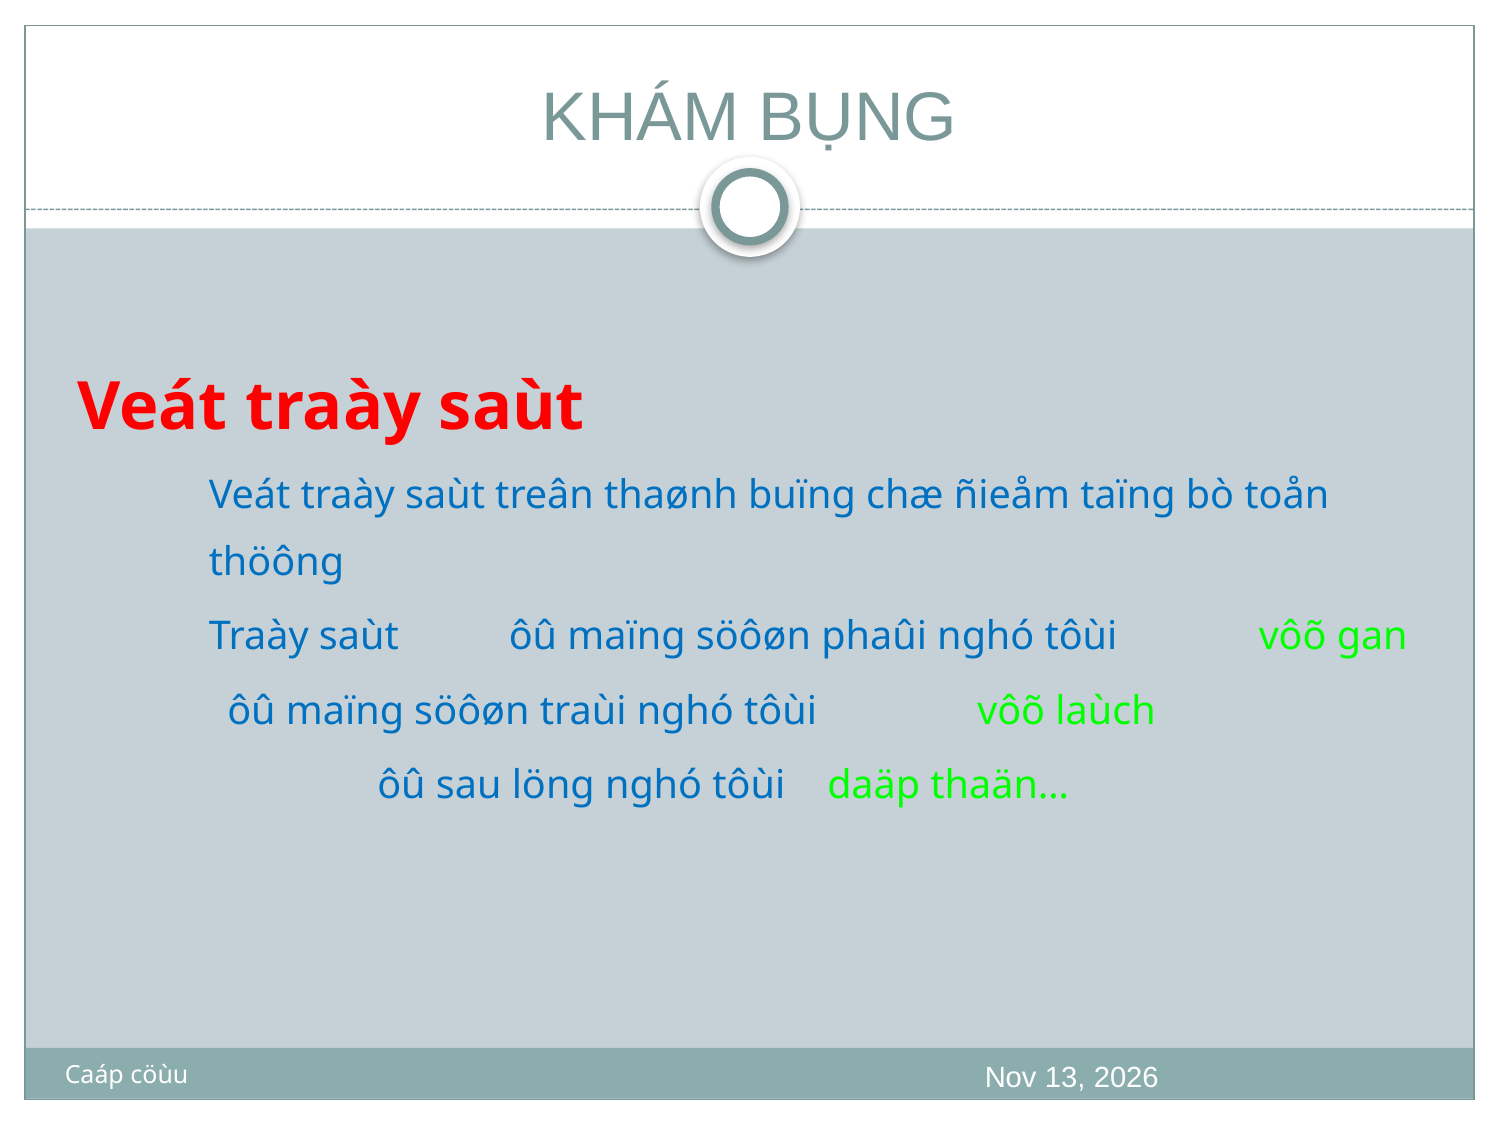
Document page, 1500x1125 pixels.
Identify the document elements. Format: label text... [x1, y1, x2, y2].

title KHÁM BỤNG [49, 37, 1450, 162]
slide_number 6-Oct-20 [950, 1050, 1450, 1111]
slide_number 17 [715, 168, 791, 241]
list Veát traày saùt Veát traày saùt treân thaønh buïng chæ ñieåm taïng bò toån thöông Traày saùt ôû maïng söôøn phaûi nghó tôùi vôõ gan ôû maïng söôøn traùi nghó tôùi vôõ laùch ôû sau löng nghó tôùi daäp thaän… [62, 262, 1425, 1025]
footer Caáp cöùu [50, 1051, 638, 1112]
